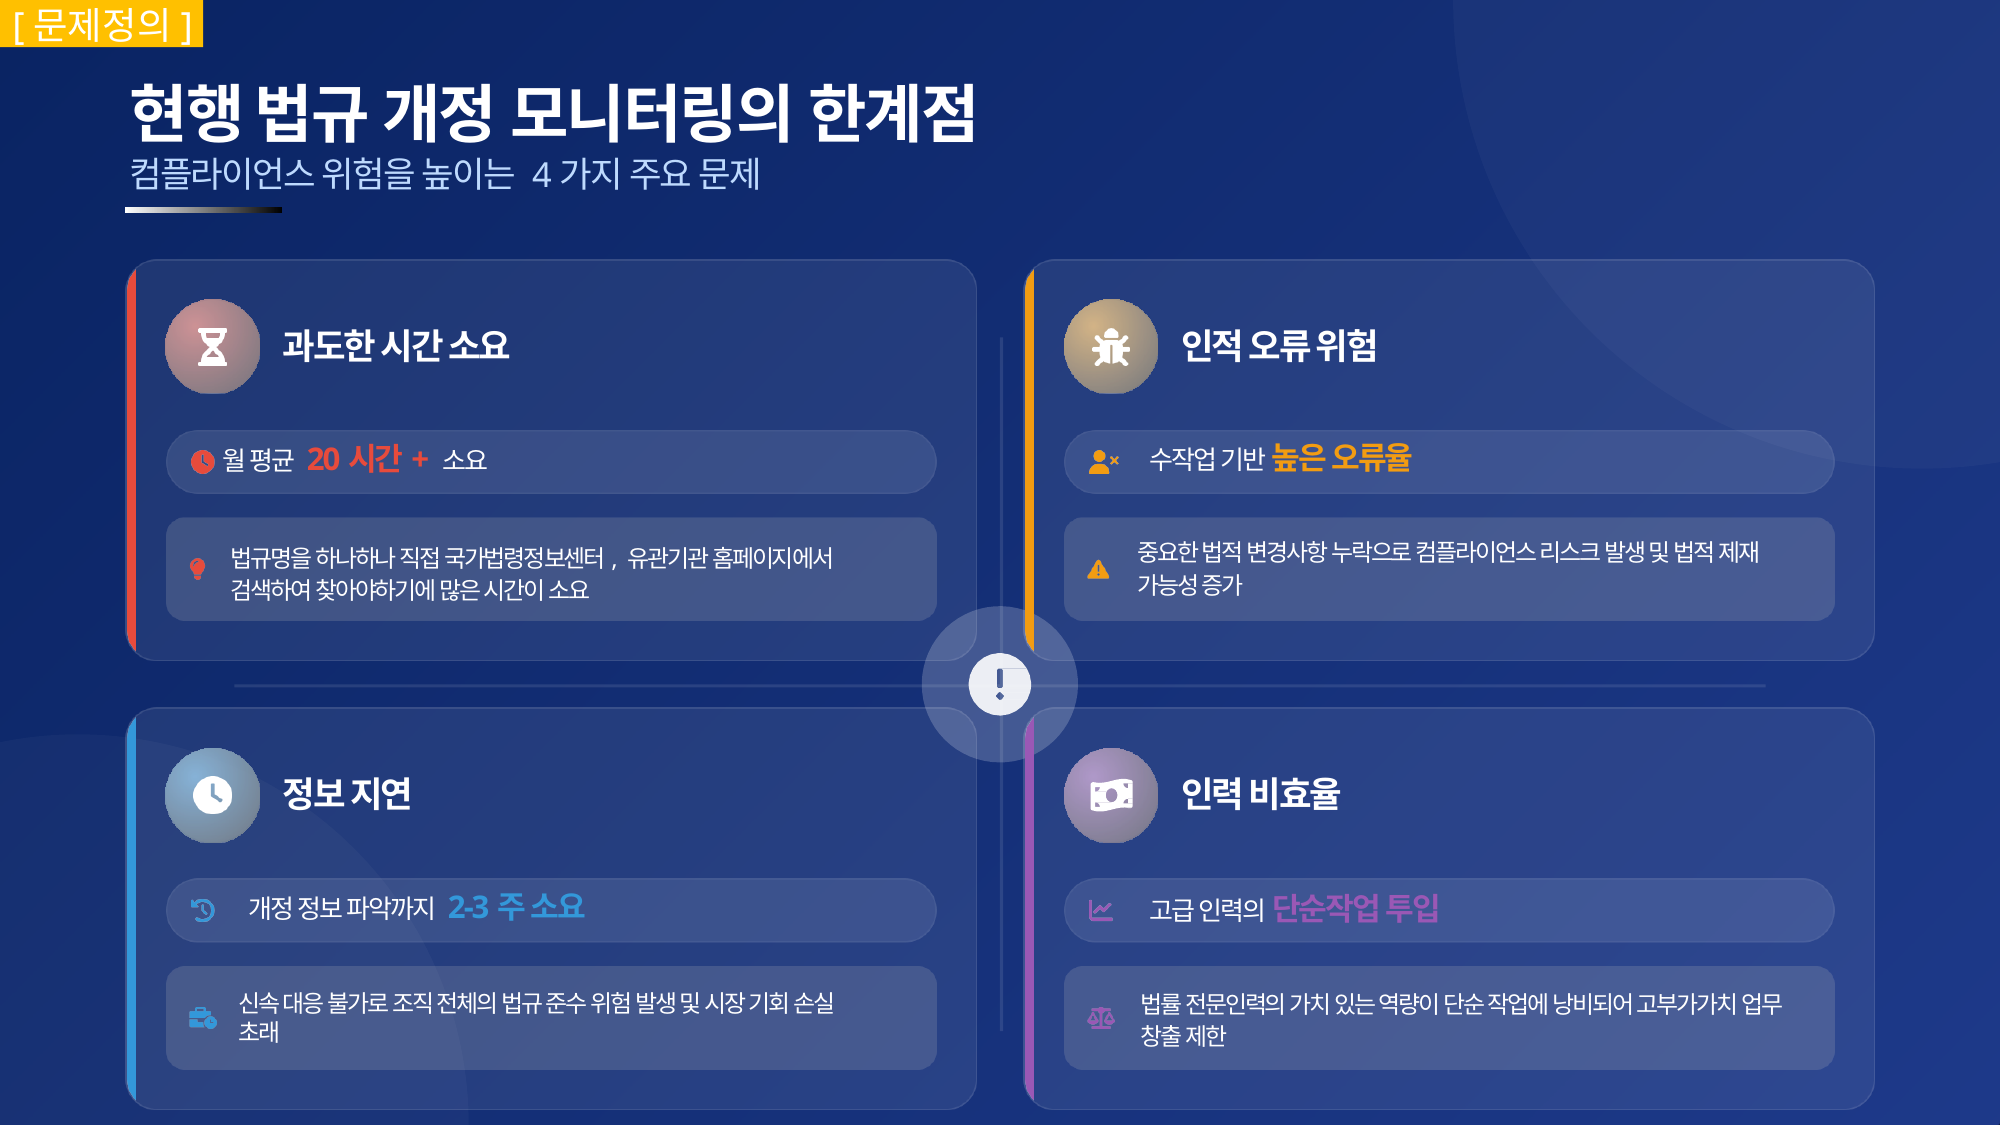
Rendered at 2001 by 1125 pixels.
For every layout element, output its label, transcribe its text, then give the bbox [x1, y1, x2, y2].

text_box [문제정의] [0, 0, 204, 48]
picture [0, 0, 2000, 1125]
title 현행 법규 개정 모니터링의 한계점 컴플라이언스 위험을 높이는 4가지 주요 문제 [127, 62, 1205, 262]
